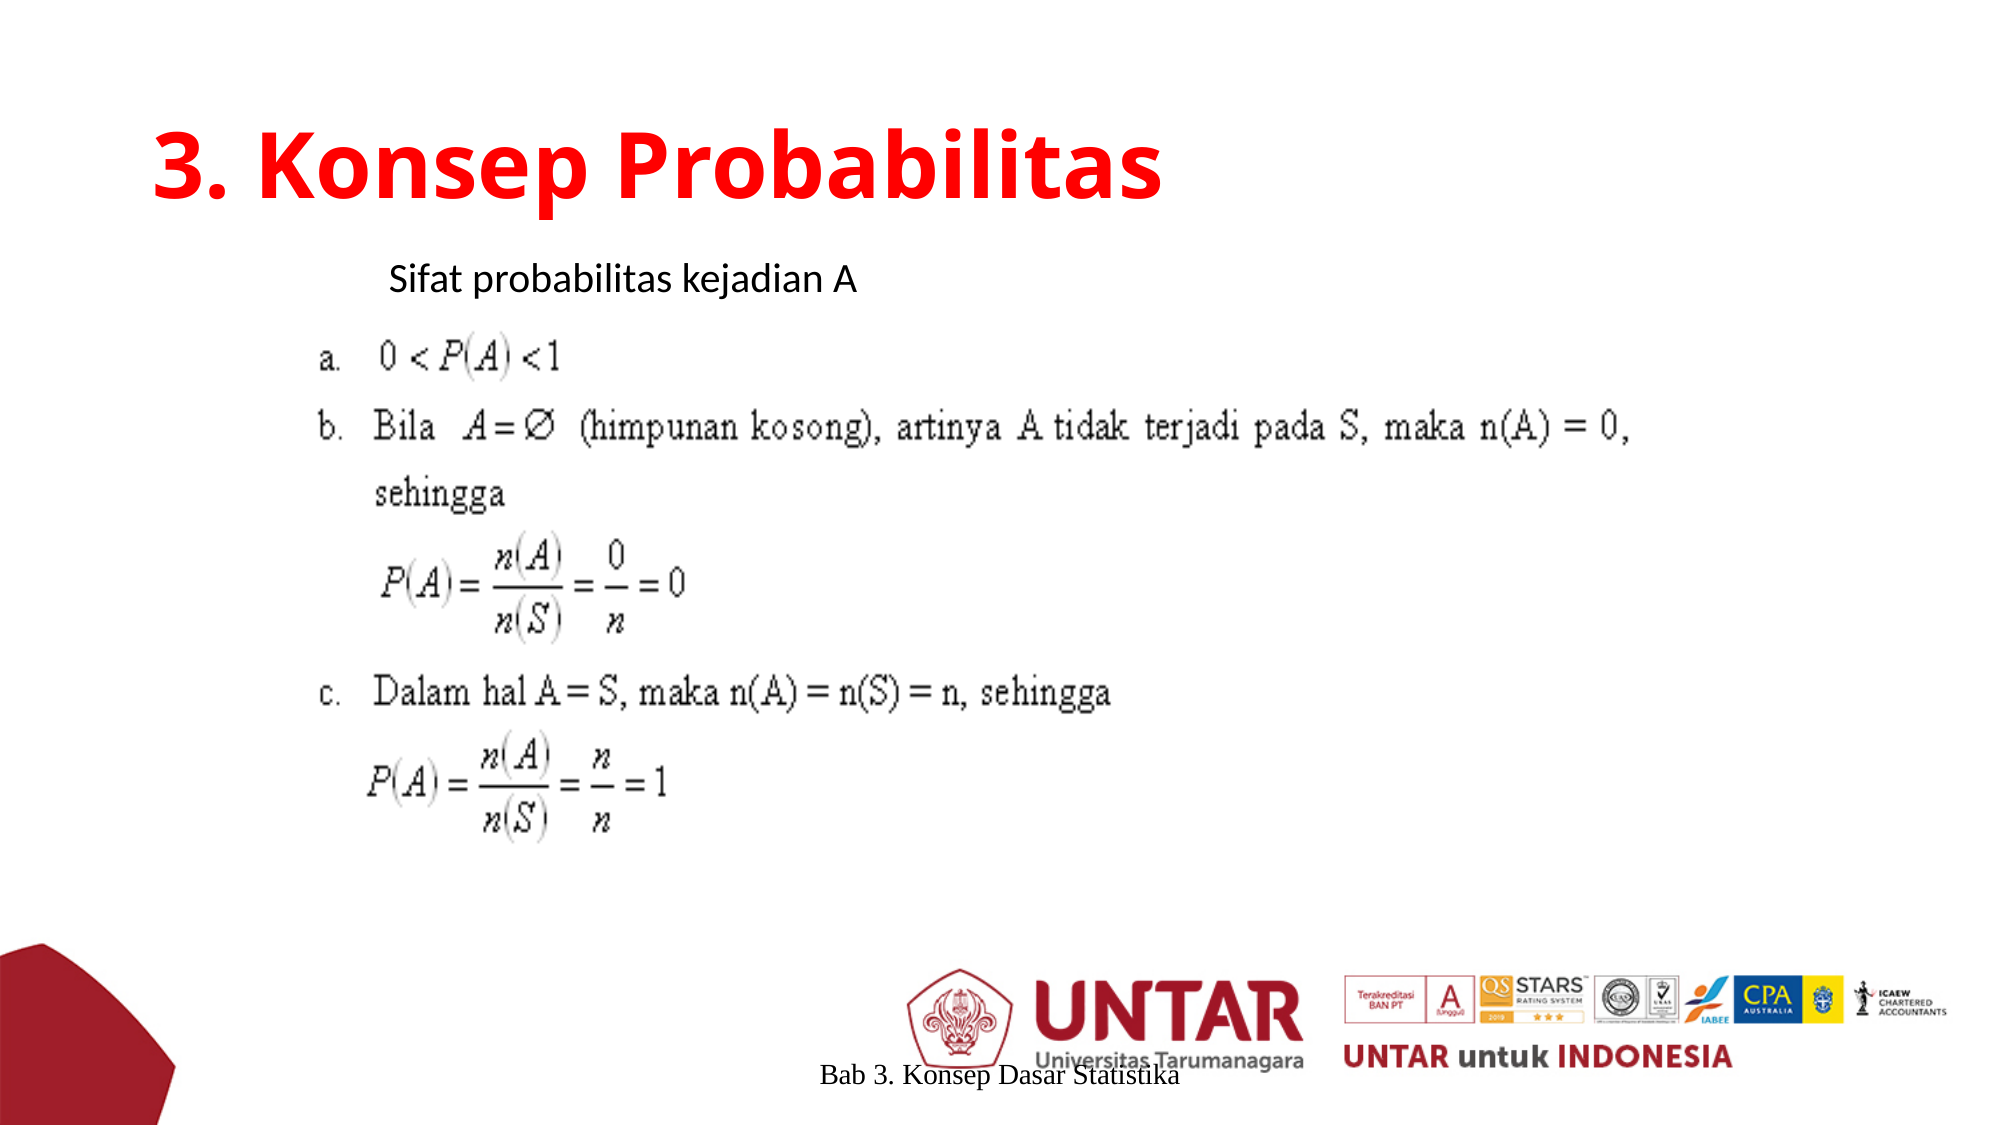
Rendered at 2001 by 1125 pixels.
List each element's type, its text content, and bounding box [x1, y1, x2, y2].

text_box Sifat probabilitas kejadian A [373, 243, 989, 309]
title 3. Konsep Probabilitas [137, 59, 1863, 278]
picture [0, 0, 2001, 1125]
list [291, 326, 1697, 870]
footer Bab 3. Konsep Dasar Statistika [662, 1042, 1338, 1103]
